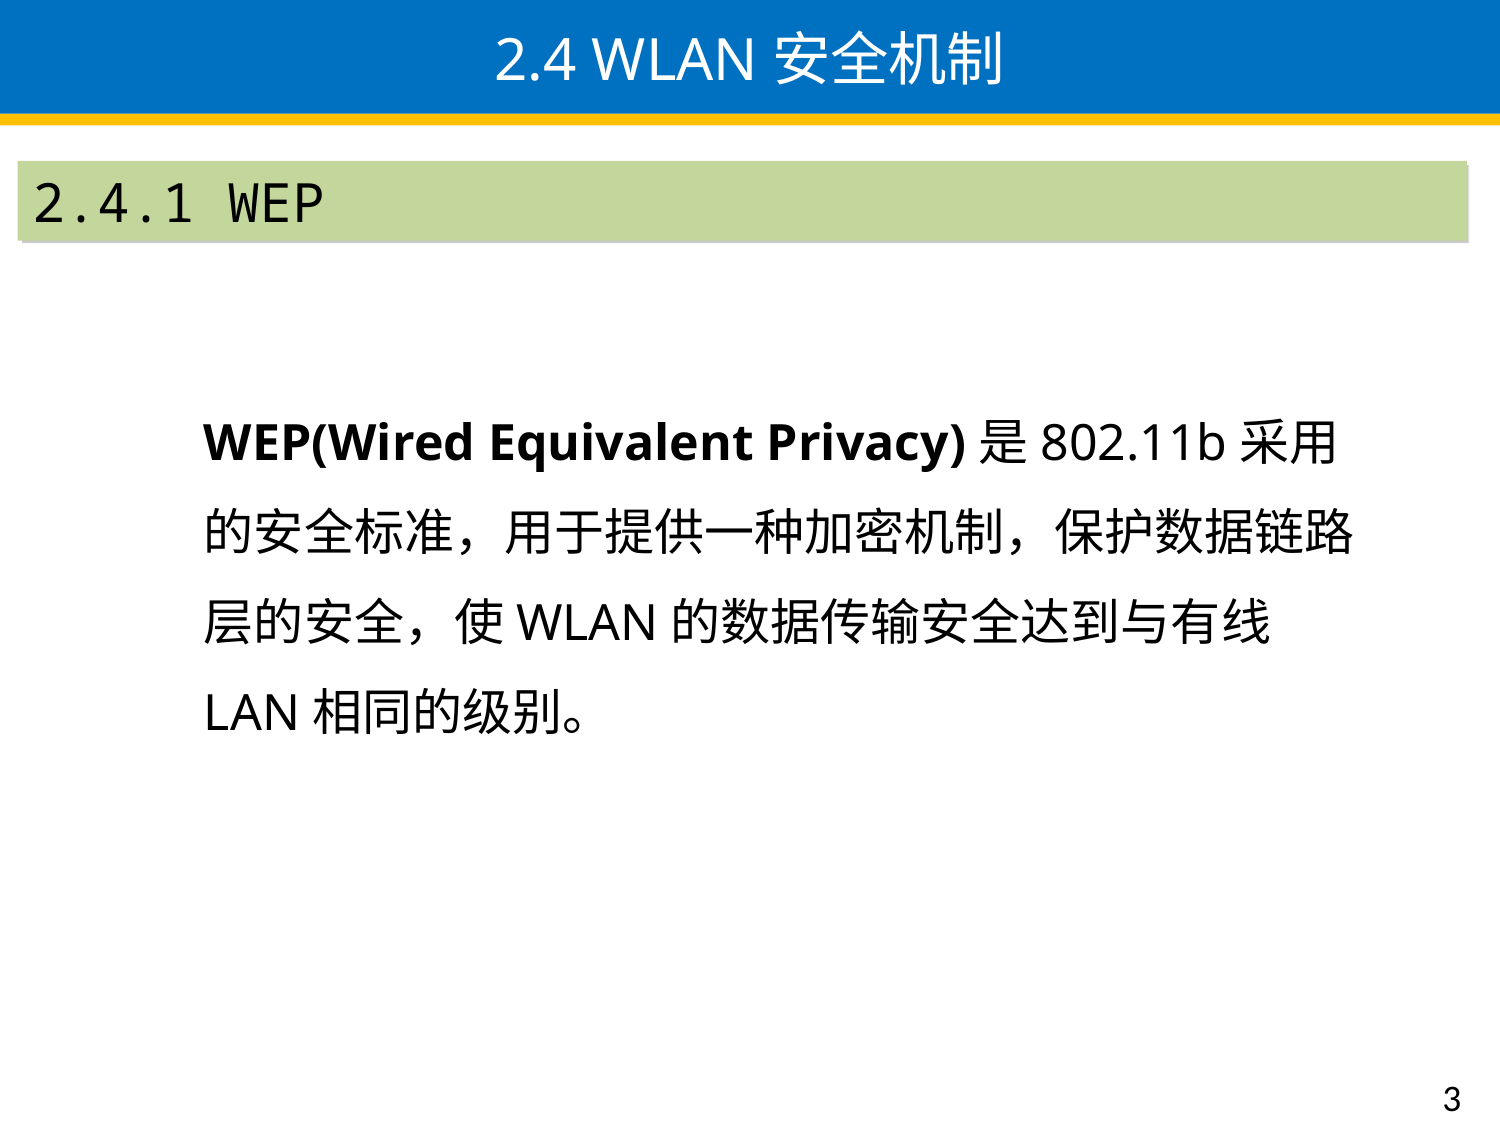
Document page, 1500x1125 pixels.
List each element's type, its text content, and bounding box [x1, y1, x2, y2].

text_box 3 [1427, 1066, 1499, 1125]
text_box WEP(Wired Equivalent Privacy)是802.11b采用的安全标准，用于提供一种加密机制，保护数据链路层的安全，使WLAN的数据传输安全达到与有线LAN相同的级别。 [114, 373, 1371, 749]
title 2.4 WLAN安全机制 [0, 0, 1500, 114]
text_box 2.4.1 WEP [17, 160, 1467, 241]
